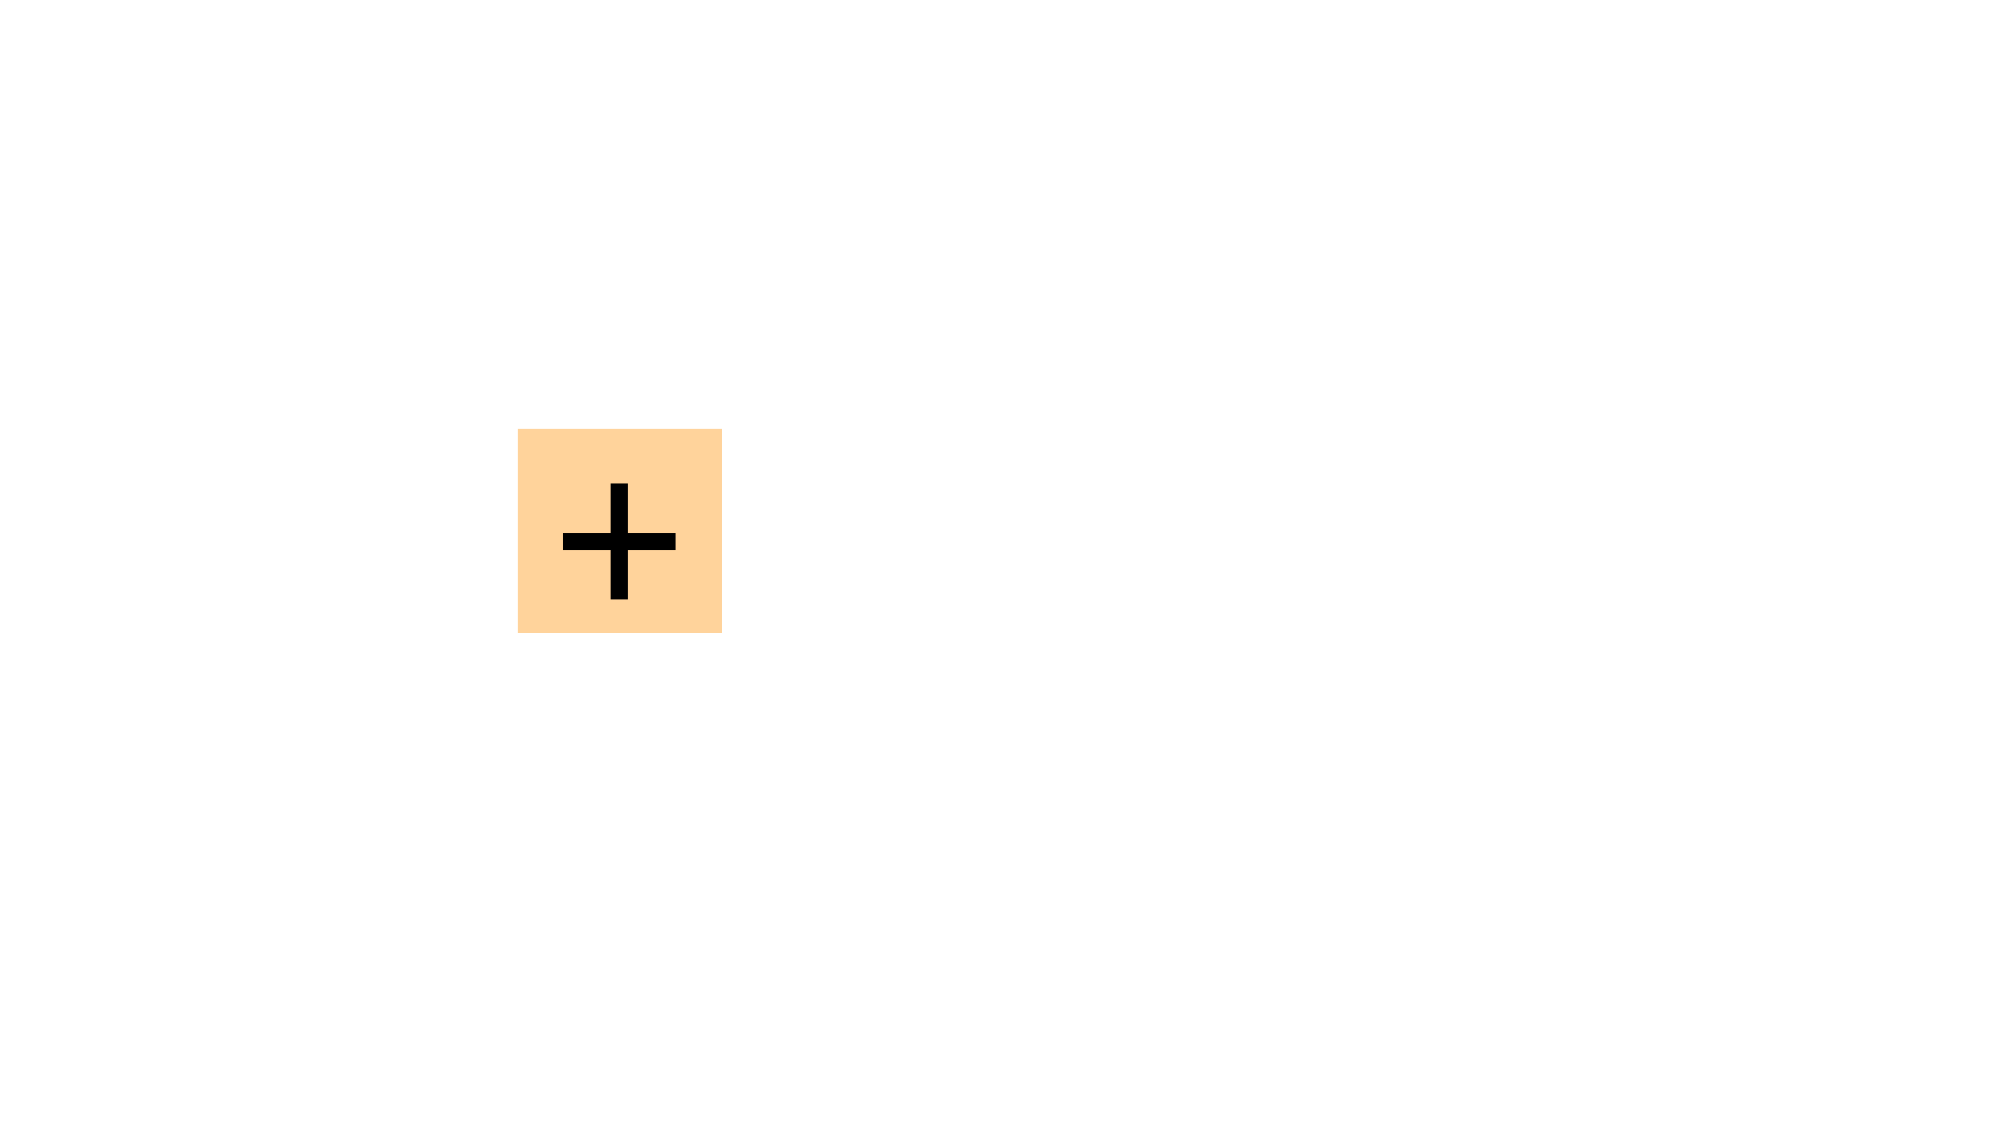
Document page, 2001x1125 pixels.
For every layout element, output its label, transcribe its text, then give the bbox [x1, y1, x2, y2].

text_box + [517, 428, 723, 634]
